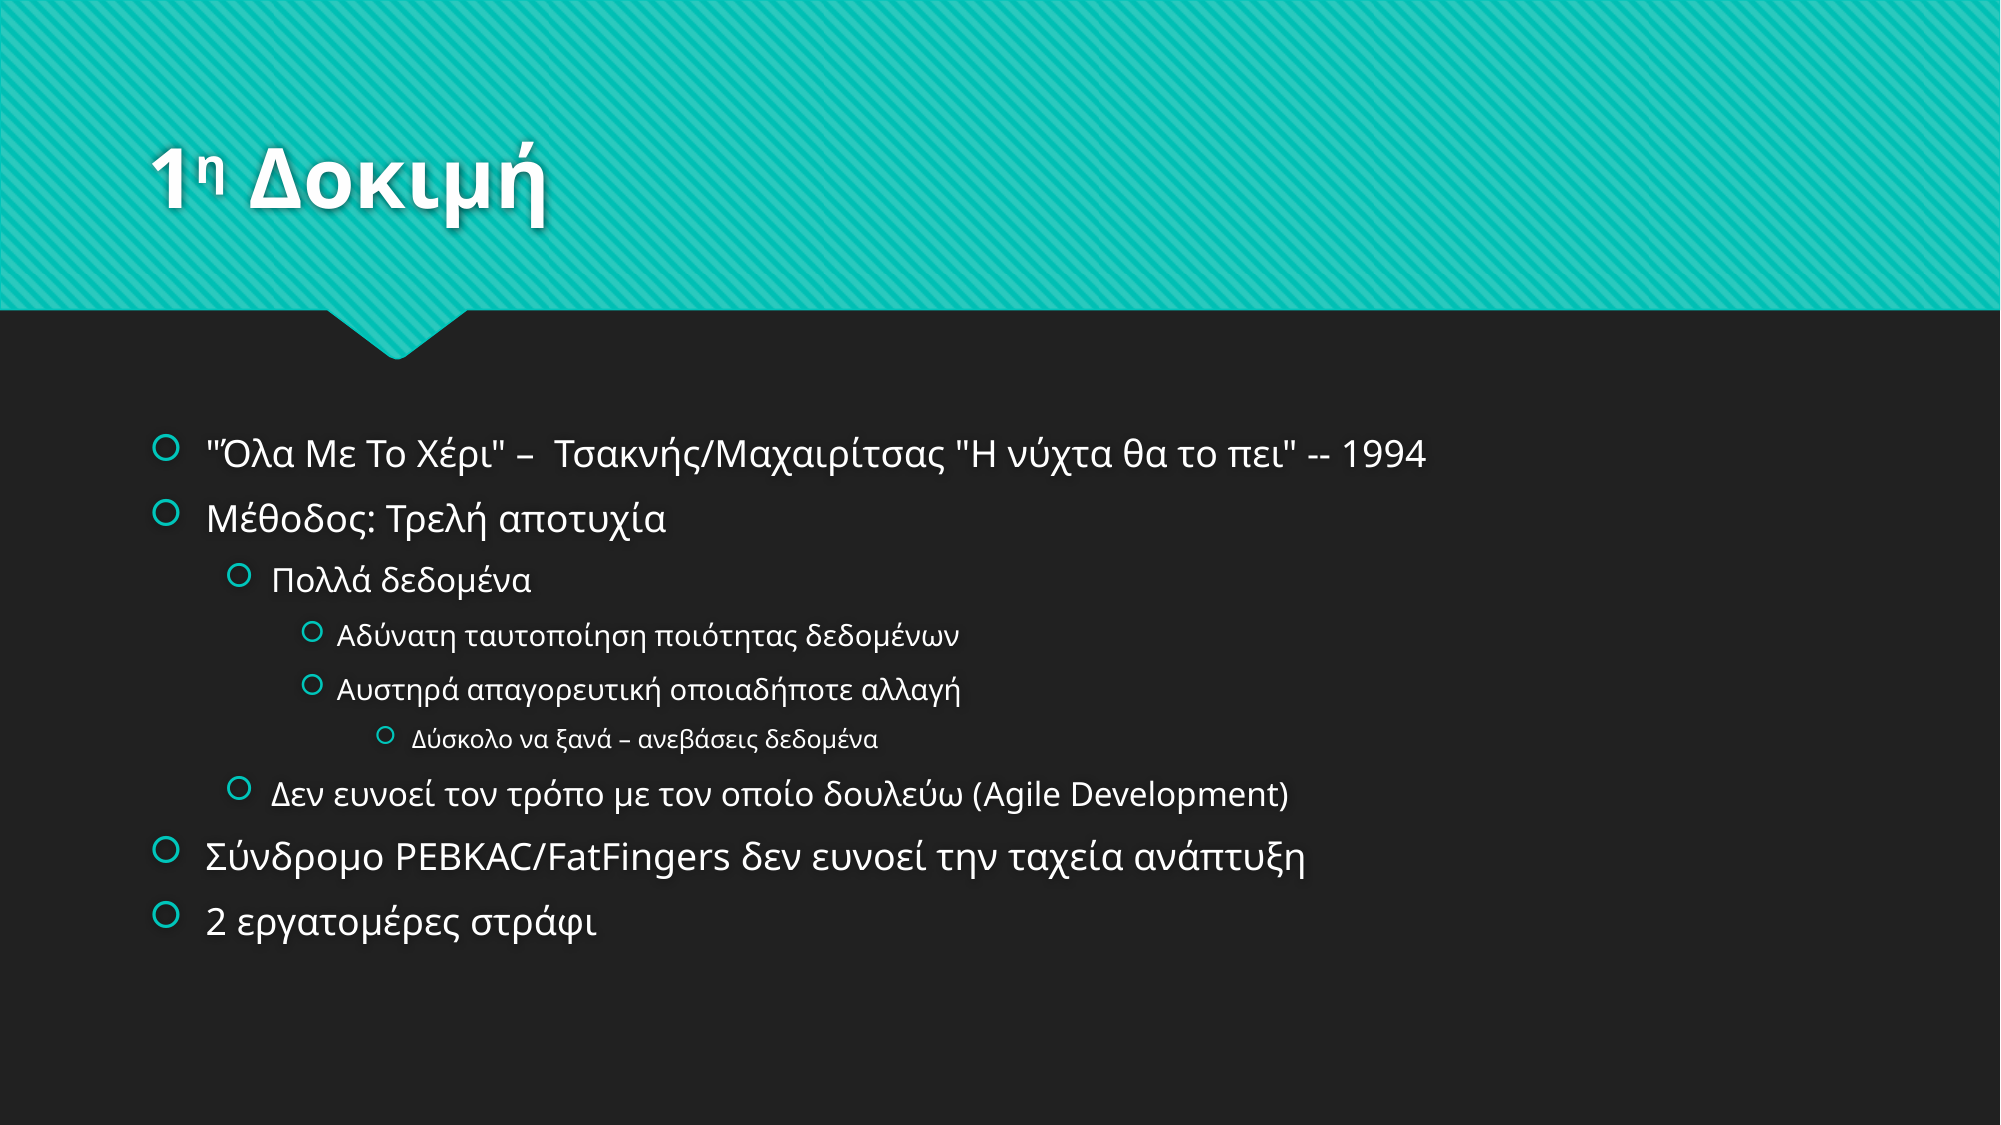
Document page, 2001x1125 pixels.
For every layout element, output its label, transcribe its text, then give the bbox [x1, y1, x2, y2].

title 1η Δοκιμή [132, 73, 1868, 233]
list "Όλα Με Το Χέρι" – Τσακνής/Μαχαιρίτσας "Η νύχτα θα το πει" -- 1994 Μέθοδος: Τρελή αποτυχία Πολλά δεδομένα Αδύνατη ταυτοποίηση ποιότητας δεδομένων Αυστηρά απαγορευτική οποιαδήποτε αλλαγή Δύσκολο να ξανά – ανεβάσεις δεδομένα Δεν ευνοεί τον τρόπο με τον οποίο δουλεύω (Agile Development) Σύνδρομο PEBKAC/FatFingers δεν ευνοεί την ταχεία ανάπτυξη 2 εργατομέρες στράφι [134, 364, 1866, 1091]
